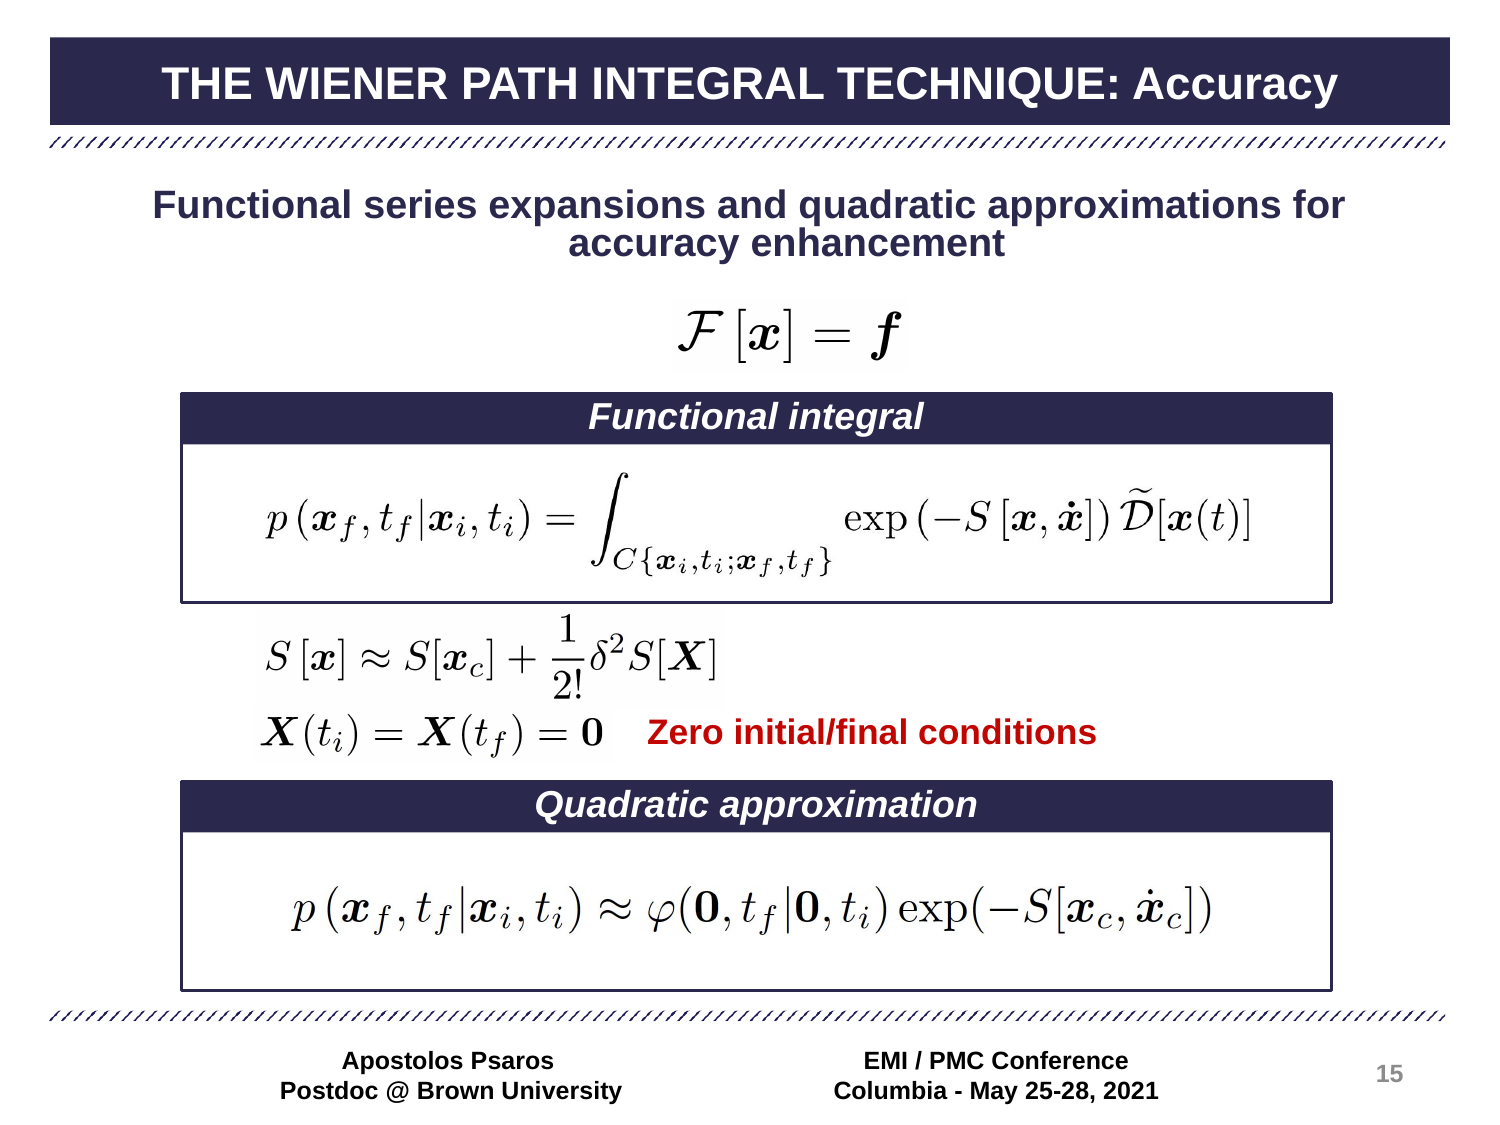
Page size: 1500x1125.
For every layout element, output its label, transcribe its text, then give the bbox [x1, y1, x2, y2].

text_box [181, 833, 1332, 991]
text_box [181, 445, 1332, 603]
picture [284, 870, 1216, 949]
picture [672, 299, 908, 372]
text_box Functional series expansions and quadratic approximations for accuracy enhancement [49, 181, 1450, 975]
slide_number 14 [1081, 1042, 1419, 1103]
picture [37, 1007, 1450, 1022]
picture [37, 133, 1450, 149]
text_box Functional integral [181, 393, 1332, 445]
text_box THE WIENER PATH INTEGRAL TECHNIQUE: Accuracy [50, 37, 1450, 125]
text_box Quadratic approximation [181, 781, 1332, 833]
picture [258, 462, 1263, 598]
text_box Zero initial/final conditions [613, 701, 1164, 759]
picture [253, 607, 725, 763]
